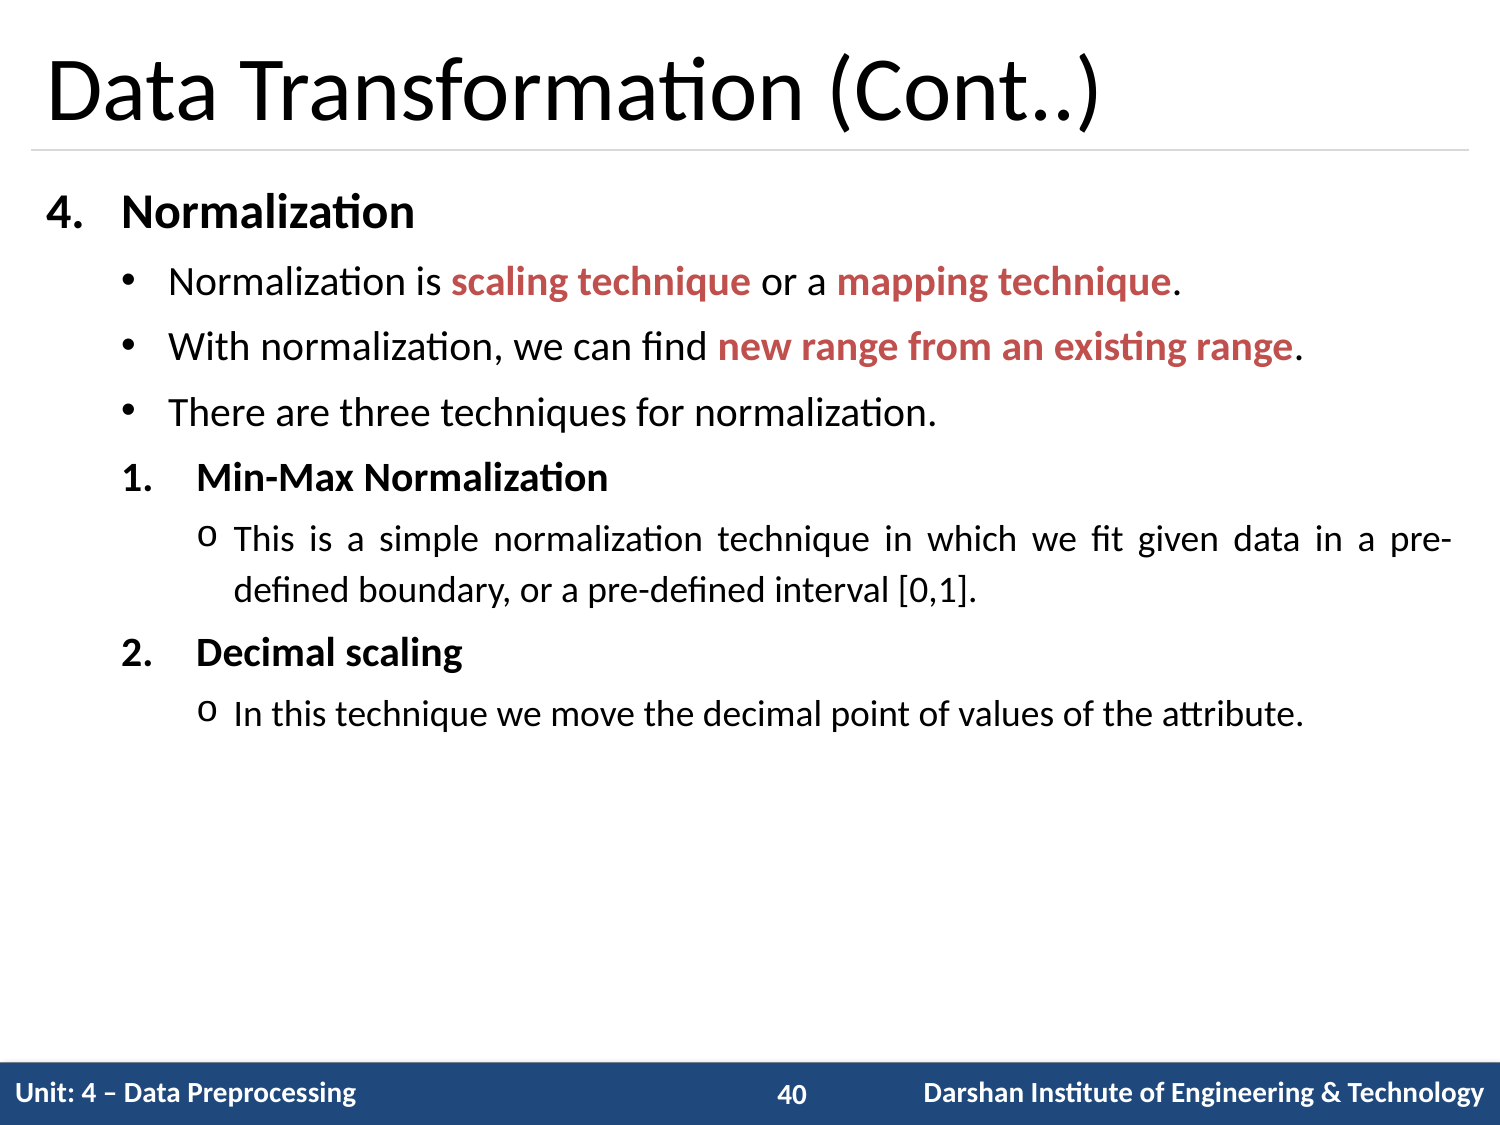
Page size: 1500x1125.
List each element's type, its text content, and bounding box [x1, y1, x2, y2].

title Data Transformation (Cont..) [31, 17, 1469, 150]
list Normalization Normalization is scaling technique or a mapping technique. With normalization, we can find new range from an existing range. There are three techniques for normalization. Min-Max Normalization This is a simple normalization technique in which we fit given data in a pre-defined boundary, or a pre-defined interval [0,1]. Decimal scaling In this technique we move the decimal point of values of the attribute. [31, 162, 1469, 1038]
